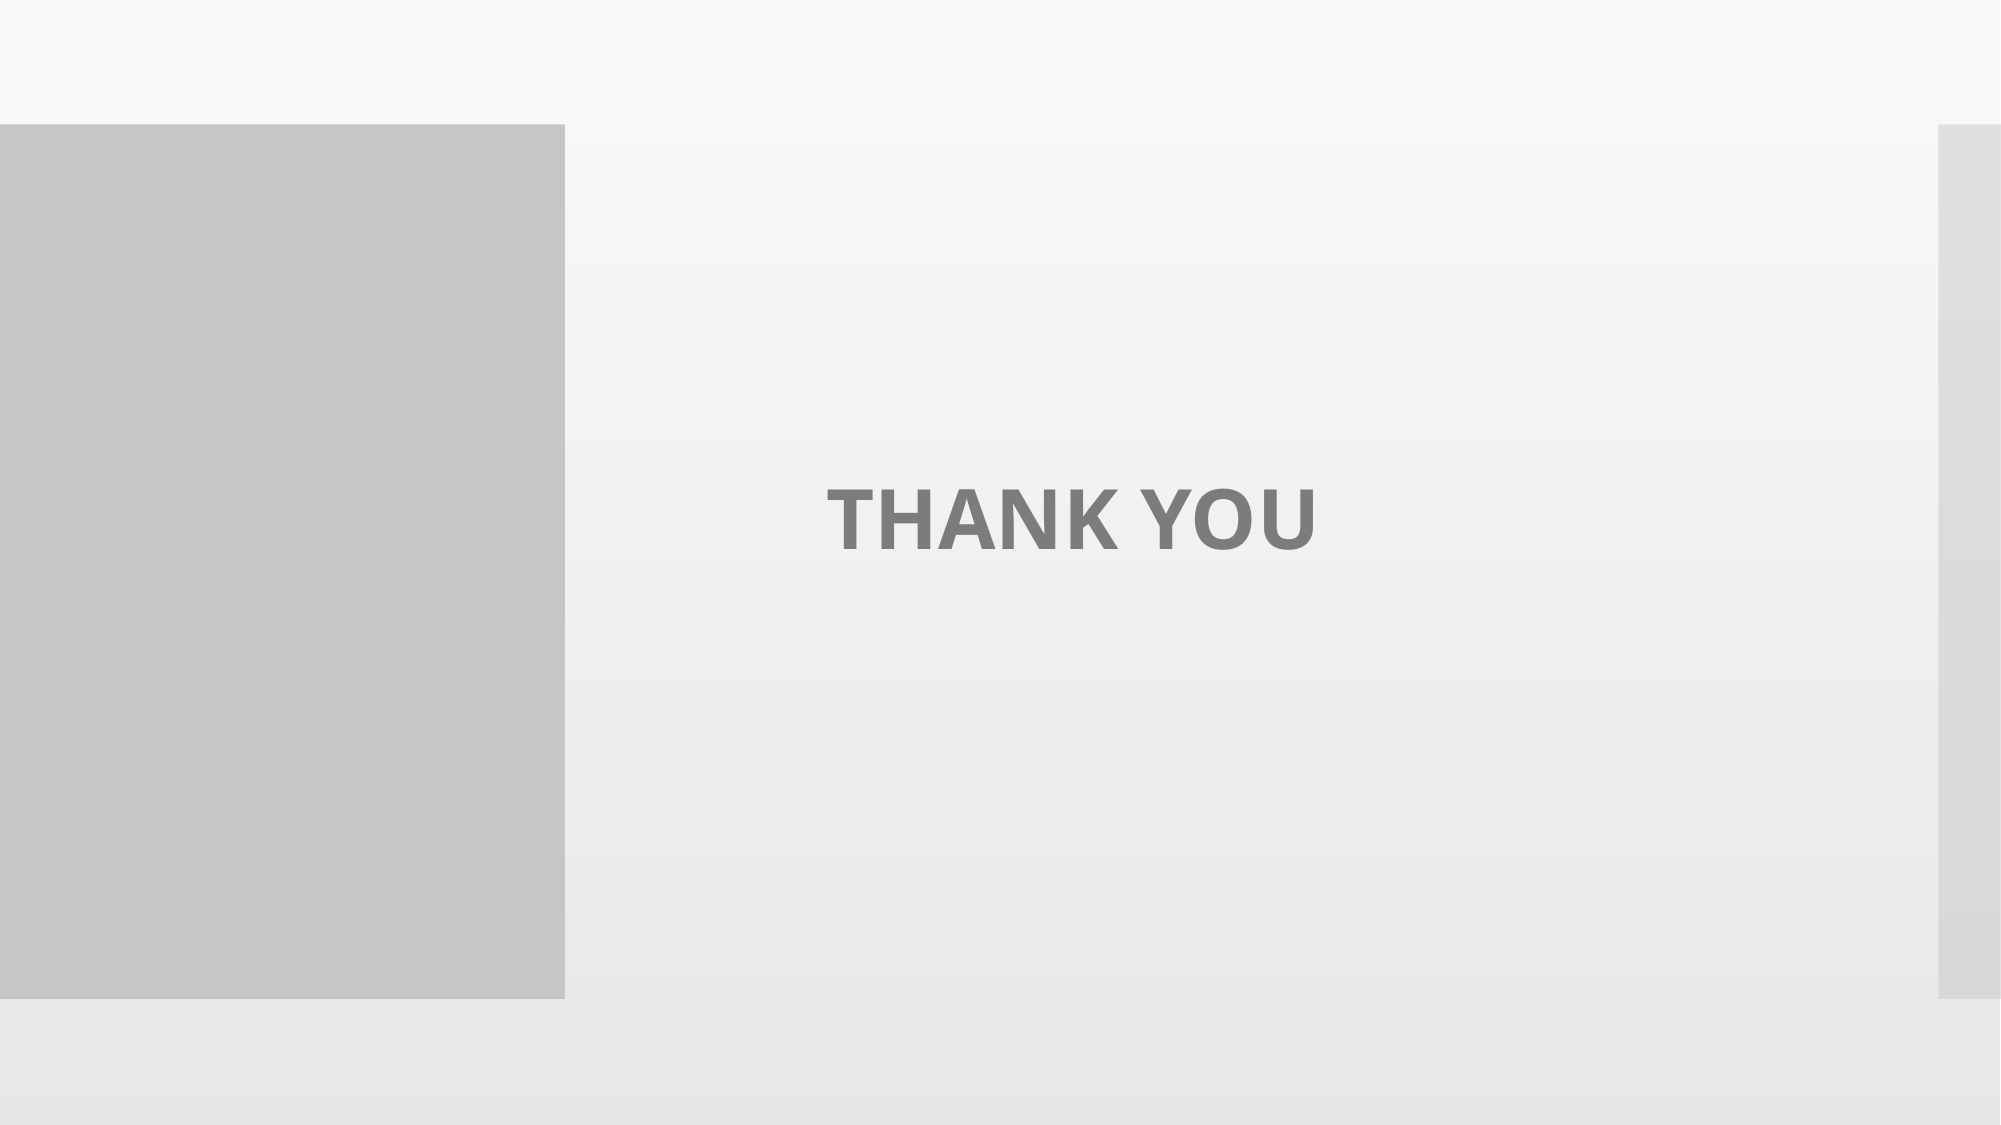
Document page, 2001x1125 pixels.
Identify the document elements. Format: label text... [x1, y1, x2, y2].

text_box THANK YOU [811, 459, 1375, 575]
